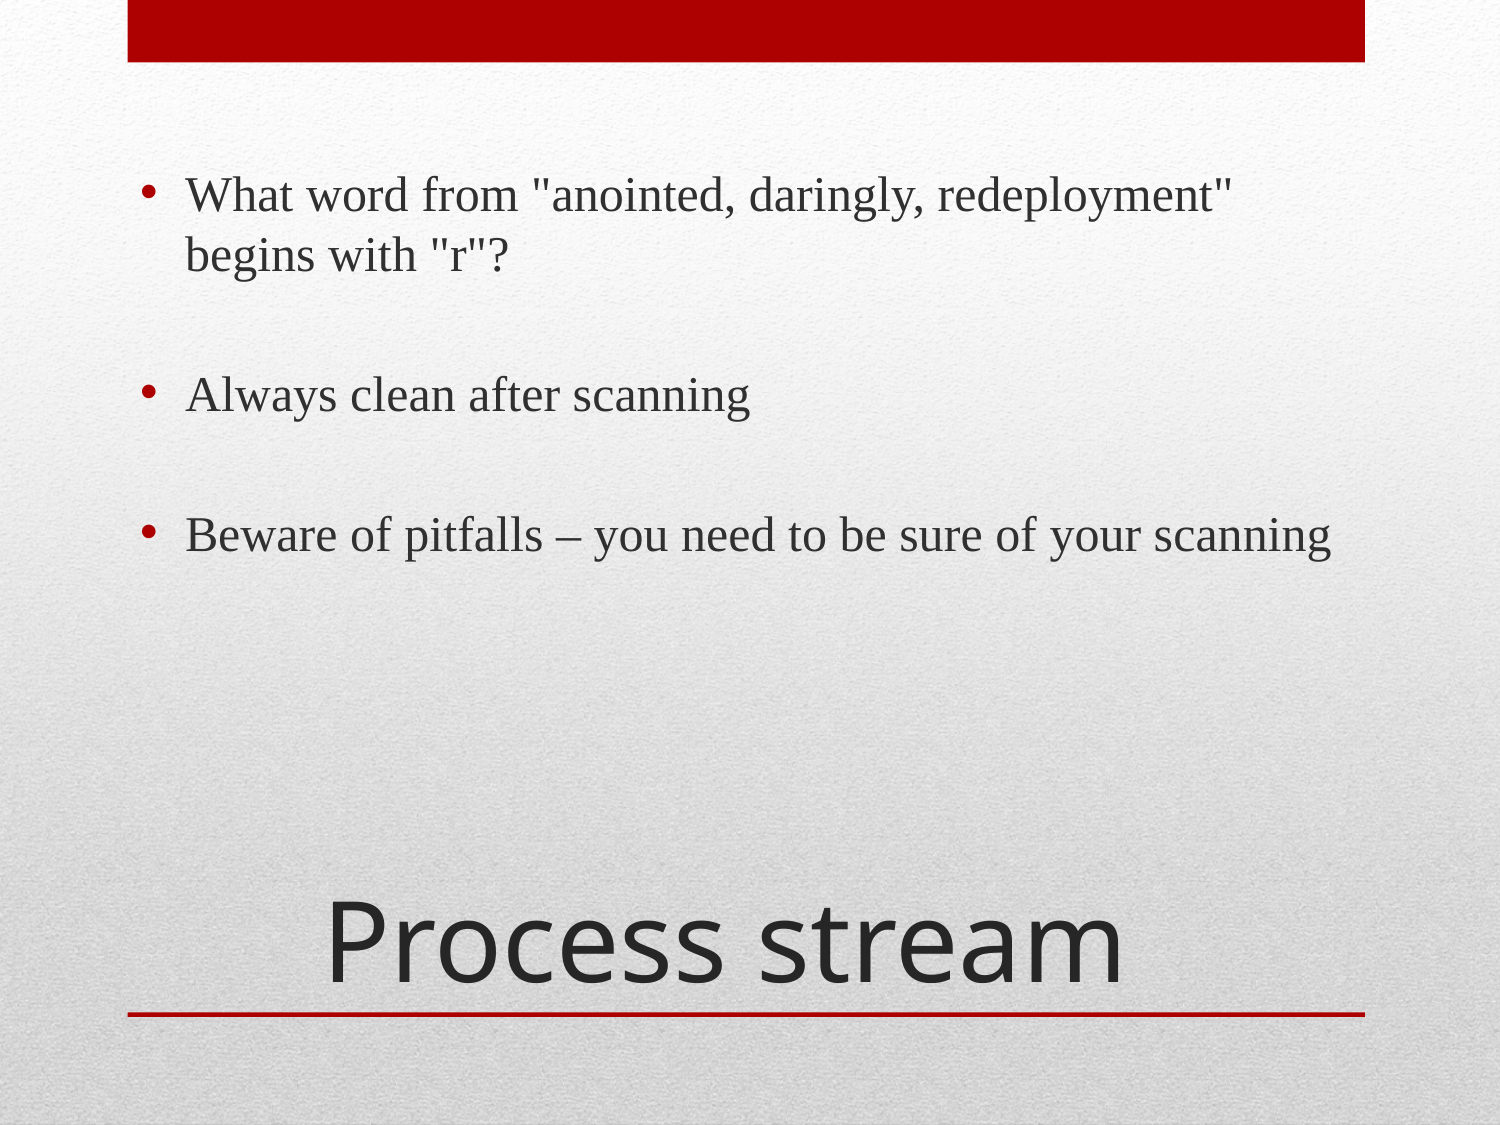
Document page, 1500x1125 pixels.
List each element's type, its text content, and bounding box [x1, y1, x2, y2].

title Process stream [125, 750, 1325, 1013]
list What word from "anointed, daringly, redeployment" begins with "r"? Always clean after scanning Beware of pitfalls – you need to be sure of your scanning [125, 112, 1363, 750]
